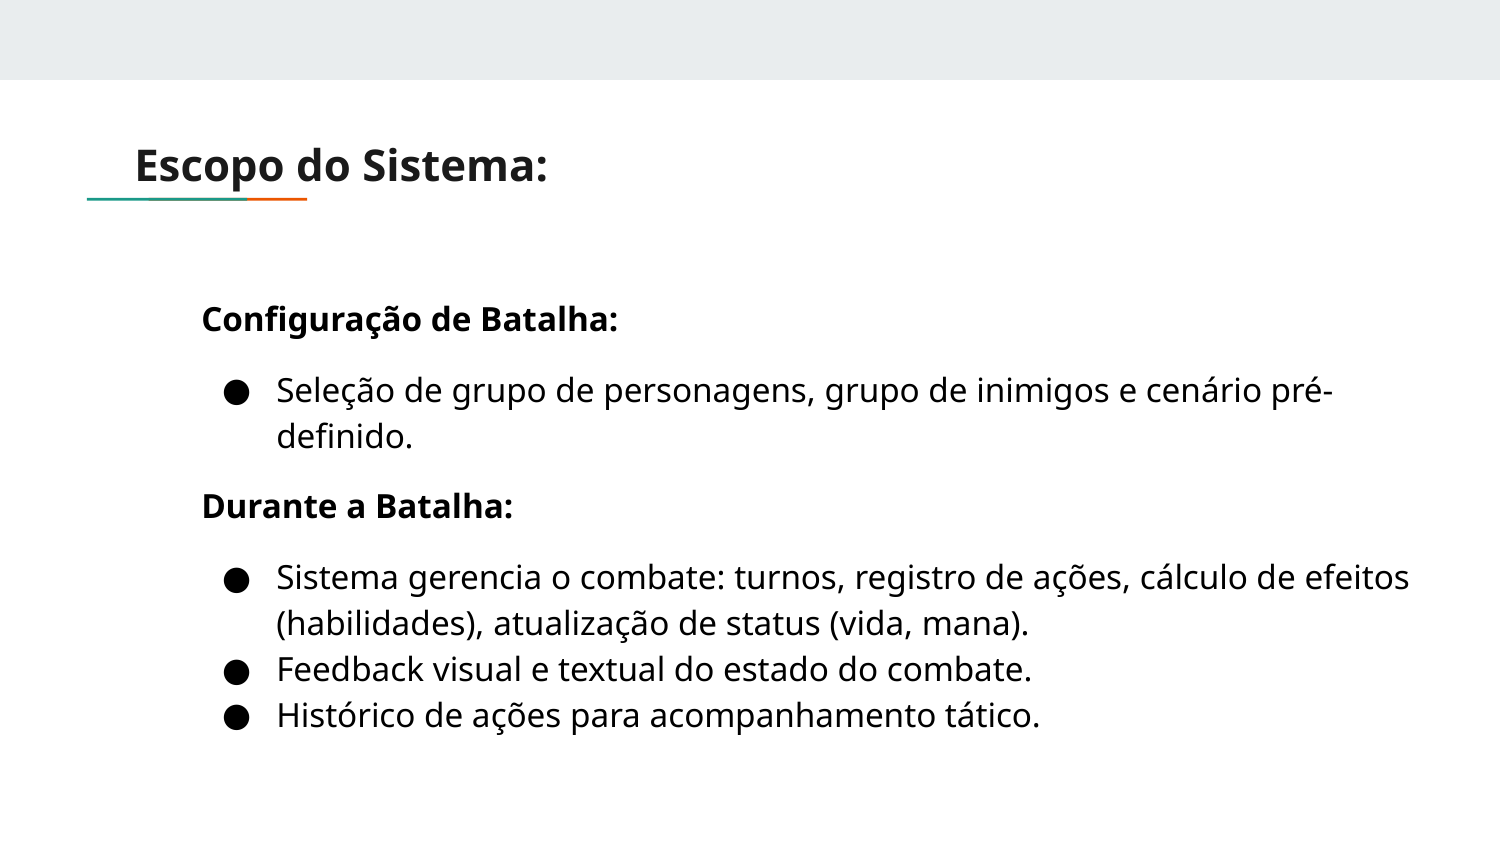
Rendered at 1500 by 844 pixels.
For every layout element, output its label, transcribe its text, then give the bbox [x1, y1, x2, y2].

list Configuração de Batalha: Seleção de grupo de personagens, grupo de inimigos e cenário pré-definido. Durante a Batalha: Sistema gerencia o combate: turnos, registro de ações, cálculo de efeitos (habilidades), atualização de status (vida, mana). Feedback visual e textual do estado do combate. Histórico de ações para acompanhamento tático. [186, 277, 1484, 785]
title Escopo do Sistema: [119, 122, 1381, 347]
